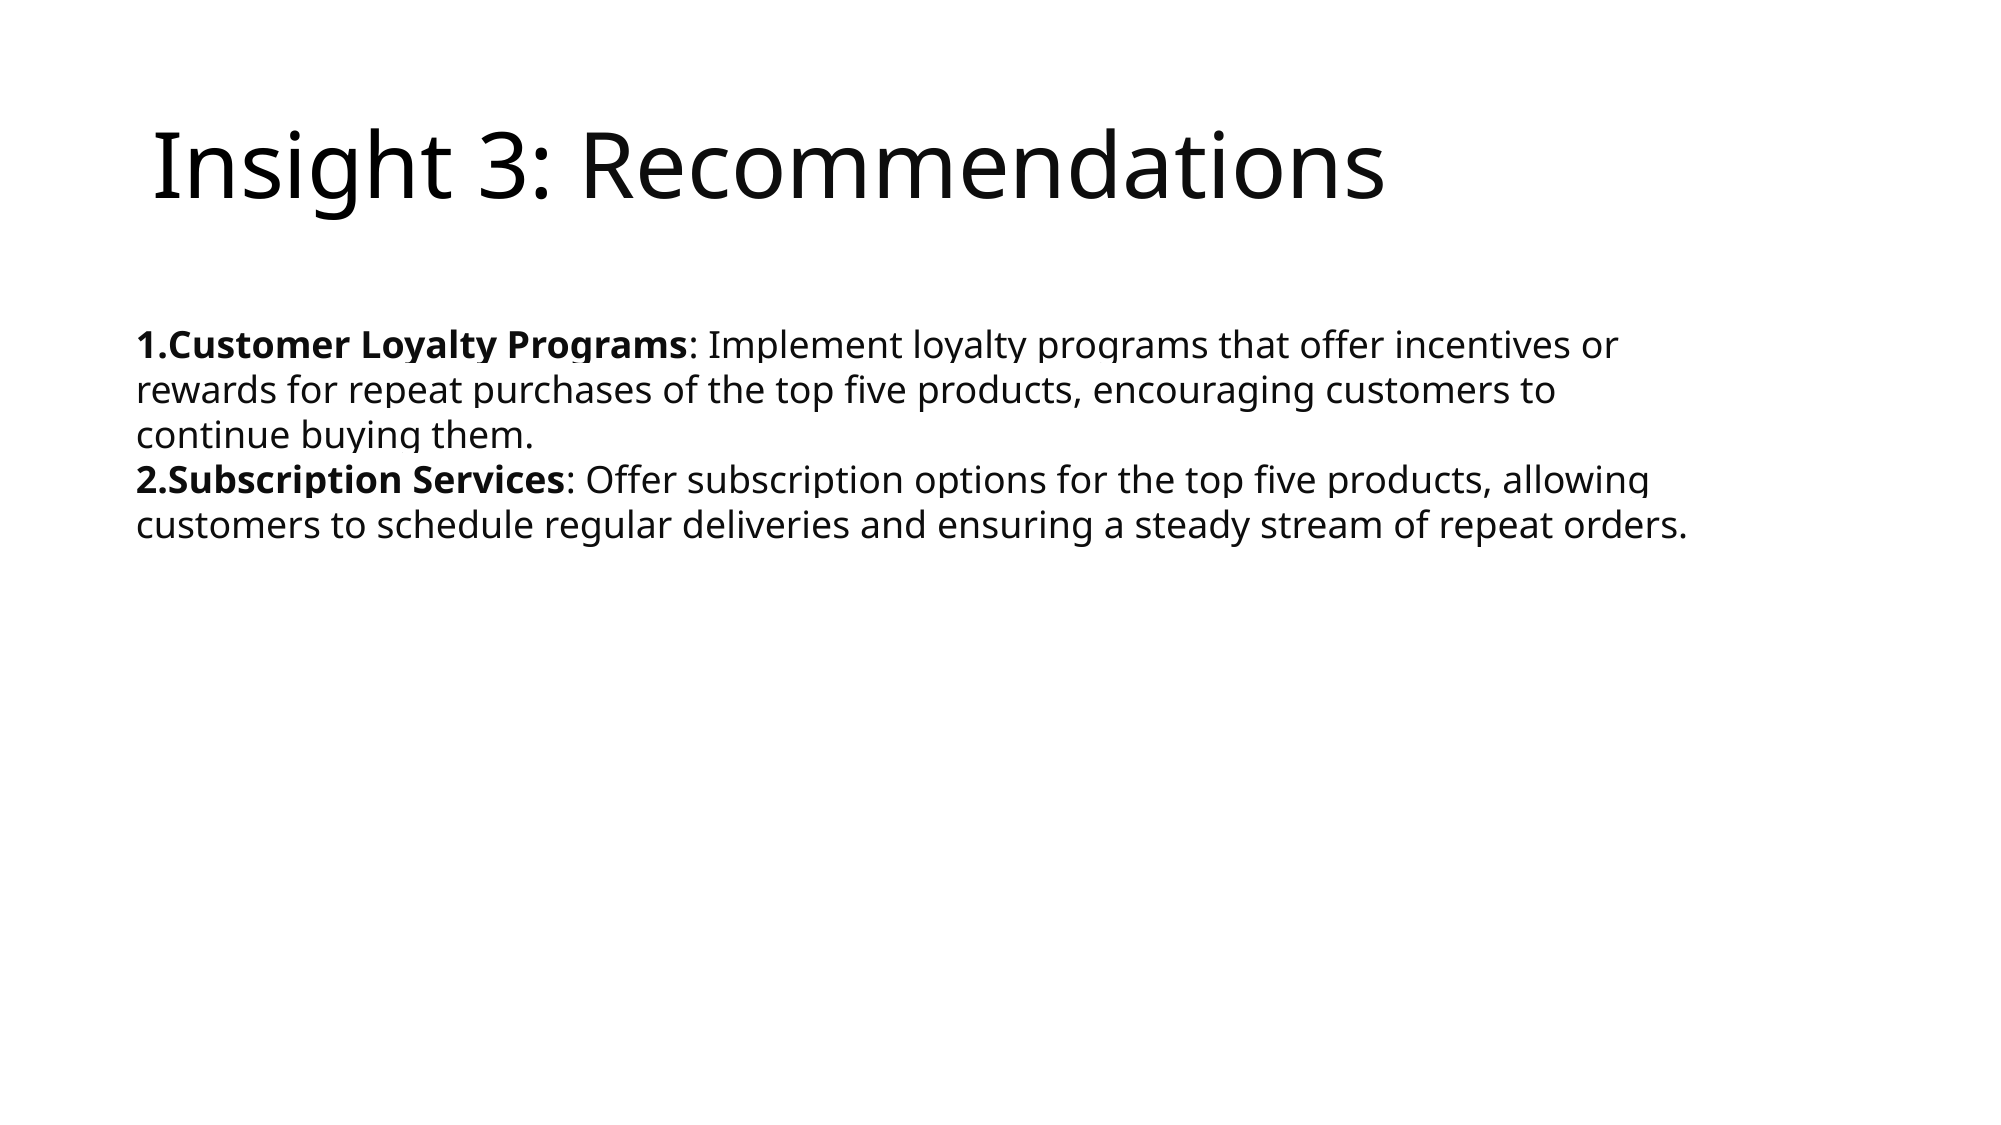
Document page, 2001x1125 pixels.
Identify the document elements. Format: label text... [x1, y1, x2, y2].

text_box Customer Loyalty Programs: Implement loyalty programs that offer incentives or rewards for repeat purchases of the top five products, encouraging customers to continue buying them. Subscription Services: Offer subscription options for the top five products, allowing customers to schedule regular deliveries and ensuring a steady stream of repeat orders. [121, 313, 1734, 643]
title Insight 3: Recommendations [137, 59, 1863, 278]
